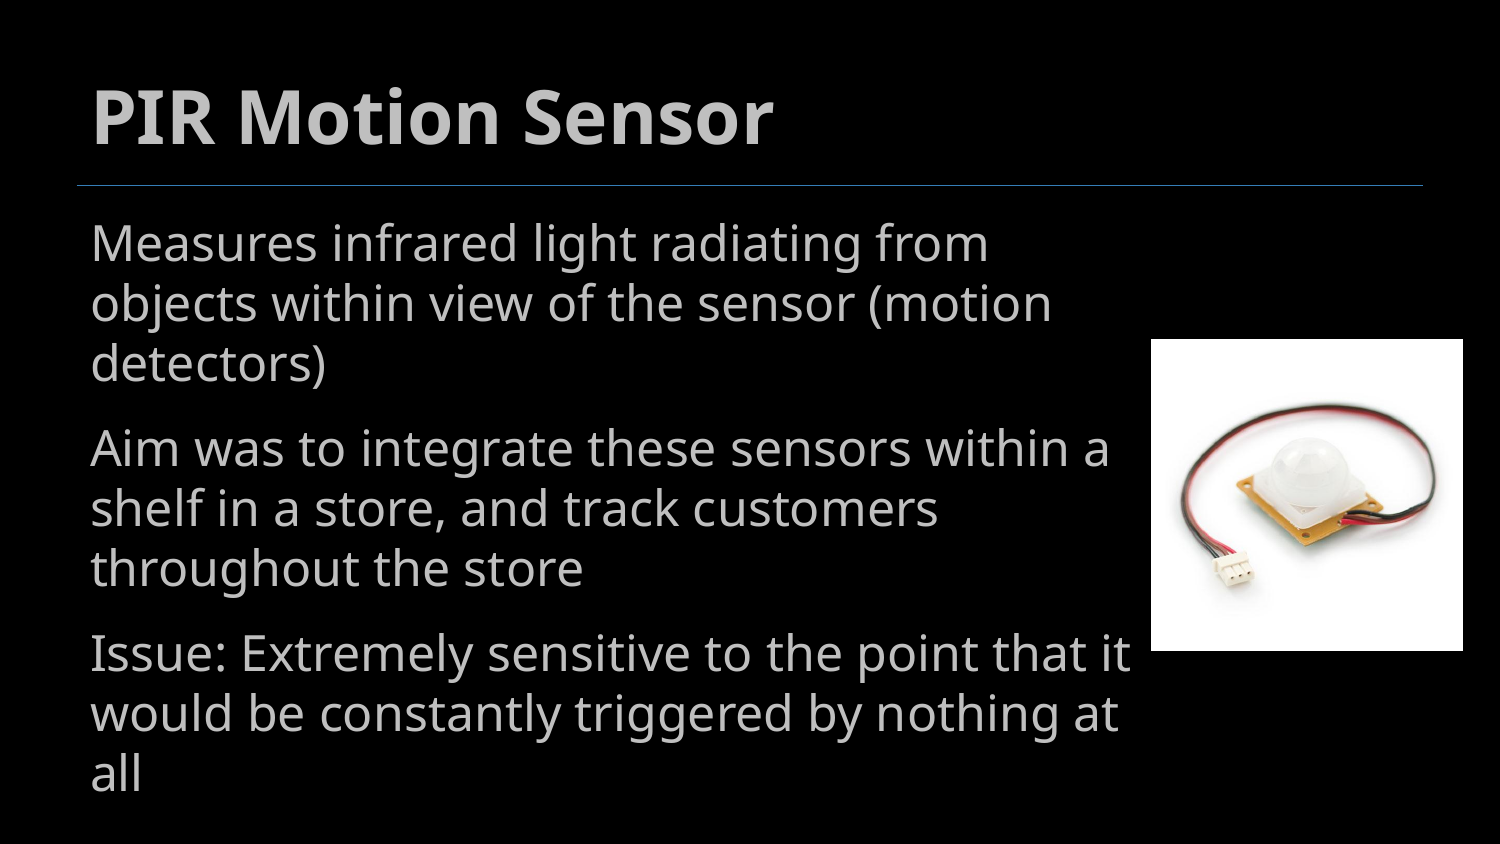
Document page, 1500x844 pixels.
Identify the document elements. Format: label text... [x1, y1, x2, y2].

picture [1151, 338, 1464, 651]
title PIR Motion Sensor [75, 33, 1425, 175]
list Measures infrared light radiating from objects within view of the sensor (motion detectors) Aim was to integrate these sensors within a shelf in a store, and track customers throughout the store Issue: Extremely sensitive to the point that it would be constantly triggered by nothing at all [75, 196, 1152, 808]
